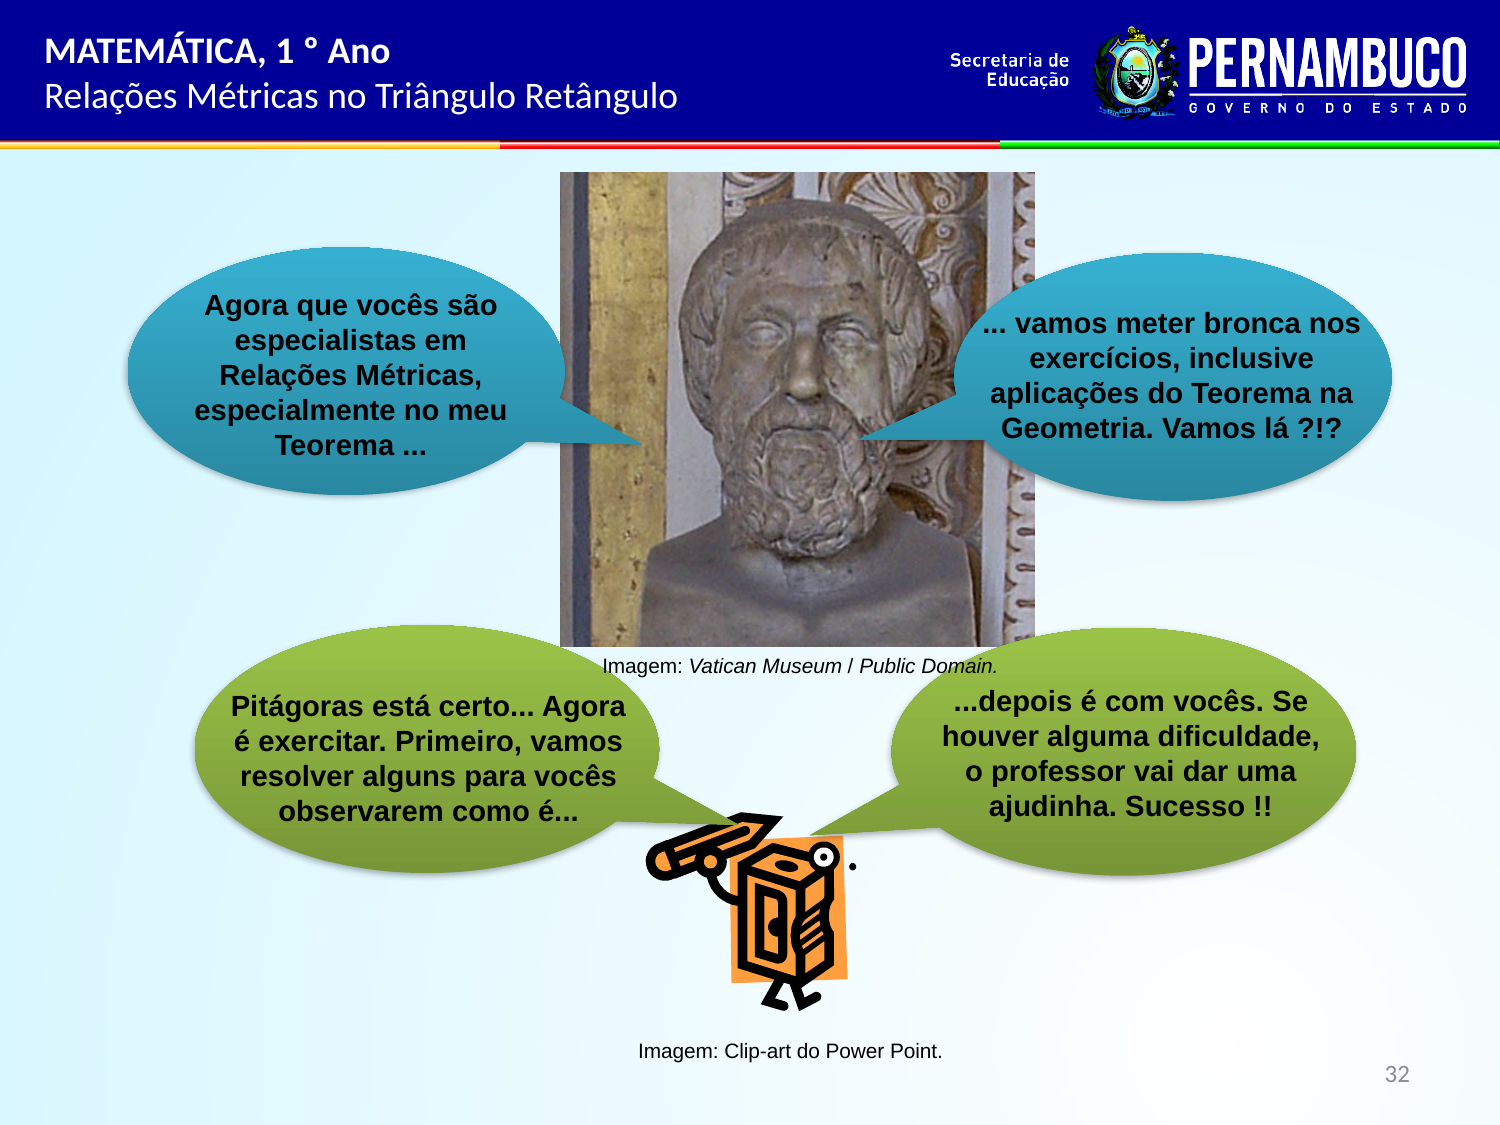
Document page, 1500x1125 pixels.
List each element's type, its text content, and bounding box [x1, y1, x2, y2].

text_box Imagem: Clip-art do Power Point. [623, 1029, 958, 1070]
slide_number 32 [1074, 1042, 1425, 1103]
picture [0, 0, 1500, 1125]
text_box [194, 624, 660, 874]
text_box Imagem: Vatican Museum / Public Domain. [665, 655, 886, 685]
text_box MATEMÁTICA, 1 º Ano Relações Métricas no Triângulo Retângulo [29, 18, 857, 124]
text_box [954, 252, 1392, 502]
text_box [127, 247, 565, 496]
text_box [891, 627, 1357, 876]
